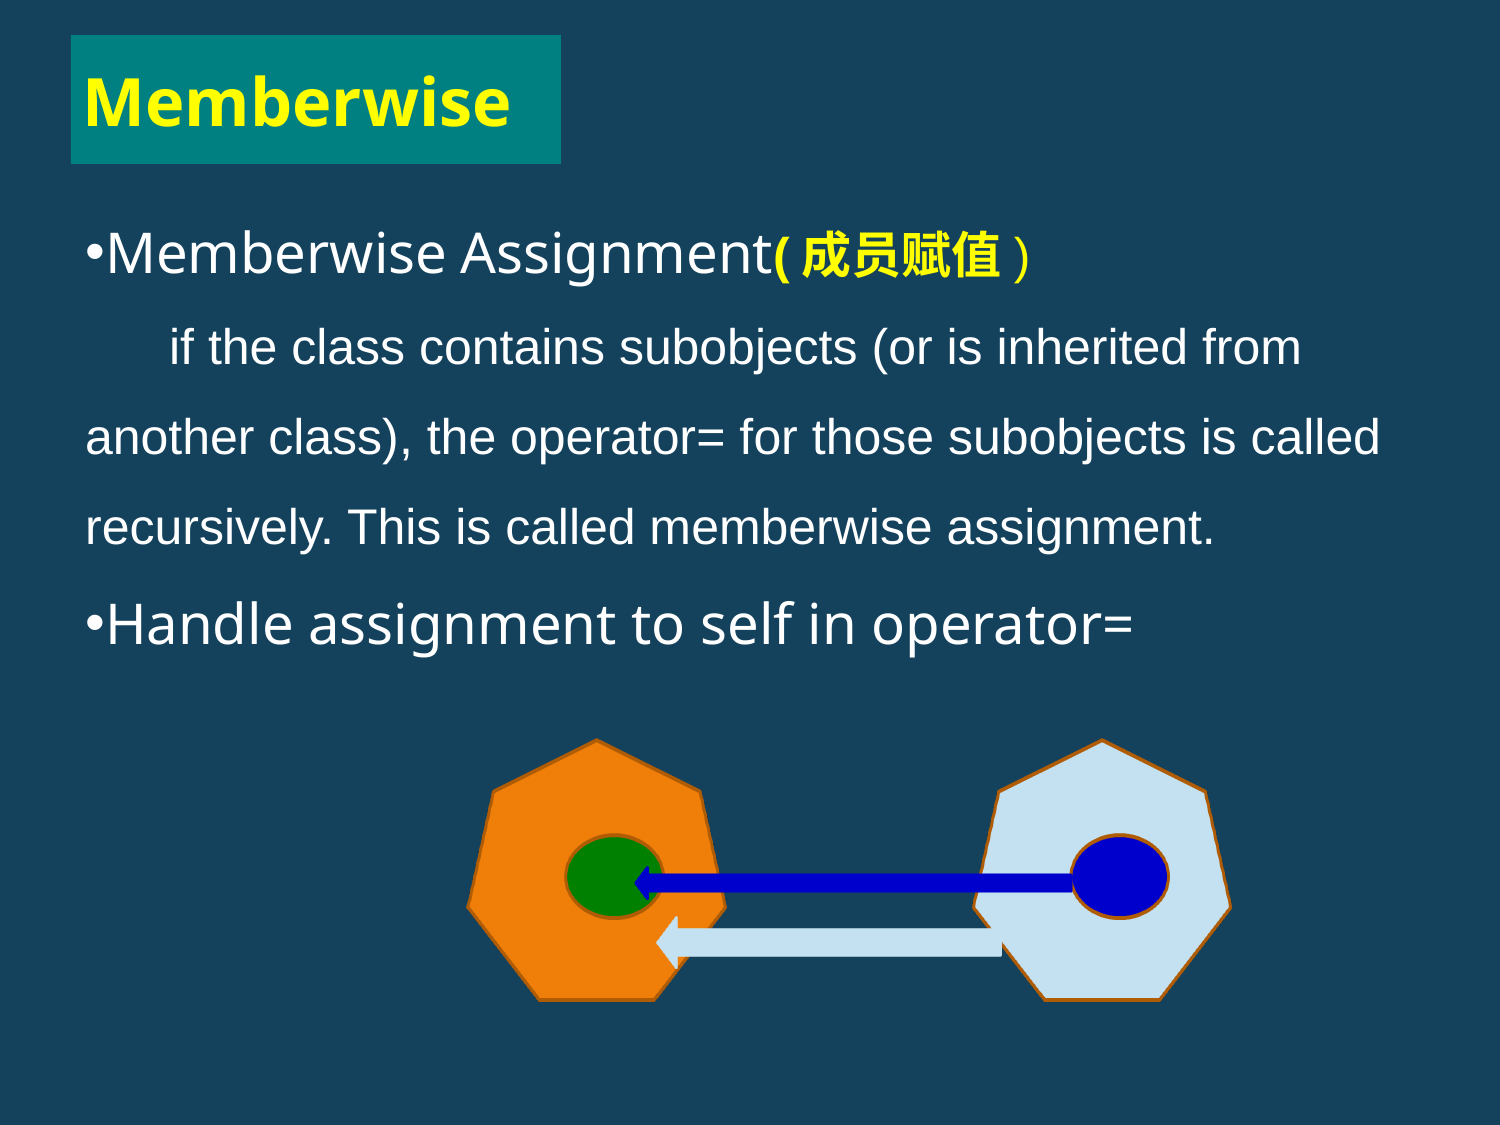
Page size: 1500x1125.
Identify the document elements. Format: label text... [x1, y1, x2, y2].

title Memberwise [70, 35, 561, 164]
text_box Memberwise Assignment(成员赋值) if the class contains subobjects (or is inherited from another class), the operator= for those subobjects is called recursively. This is called memberwise assignment. Handle assignment to self in operator= [70, 175, 1457, 664]
picture [466, 738, 1232, 1005]
